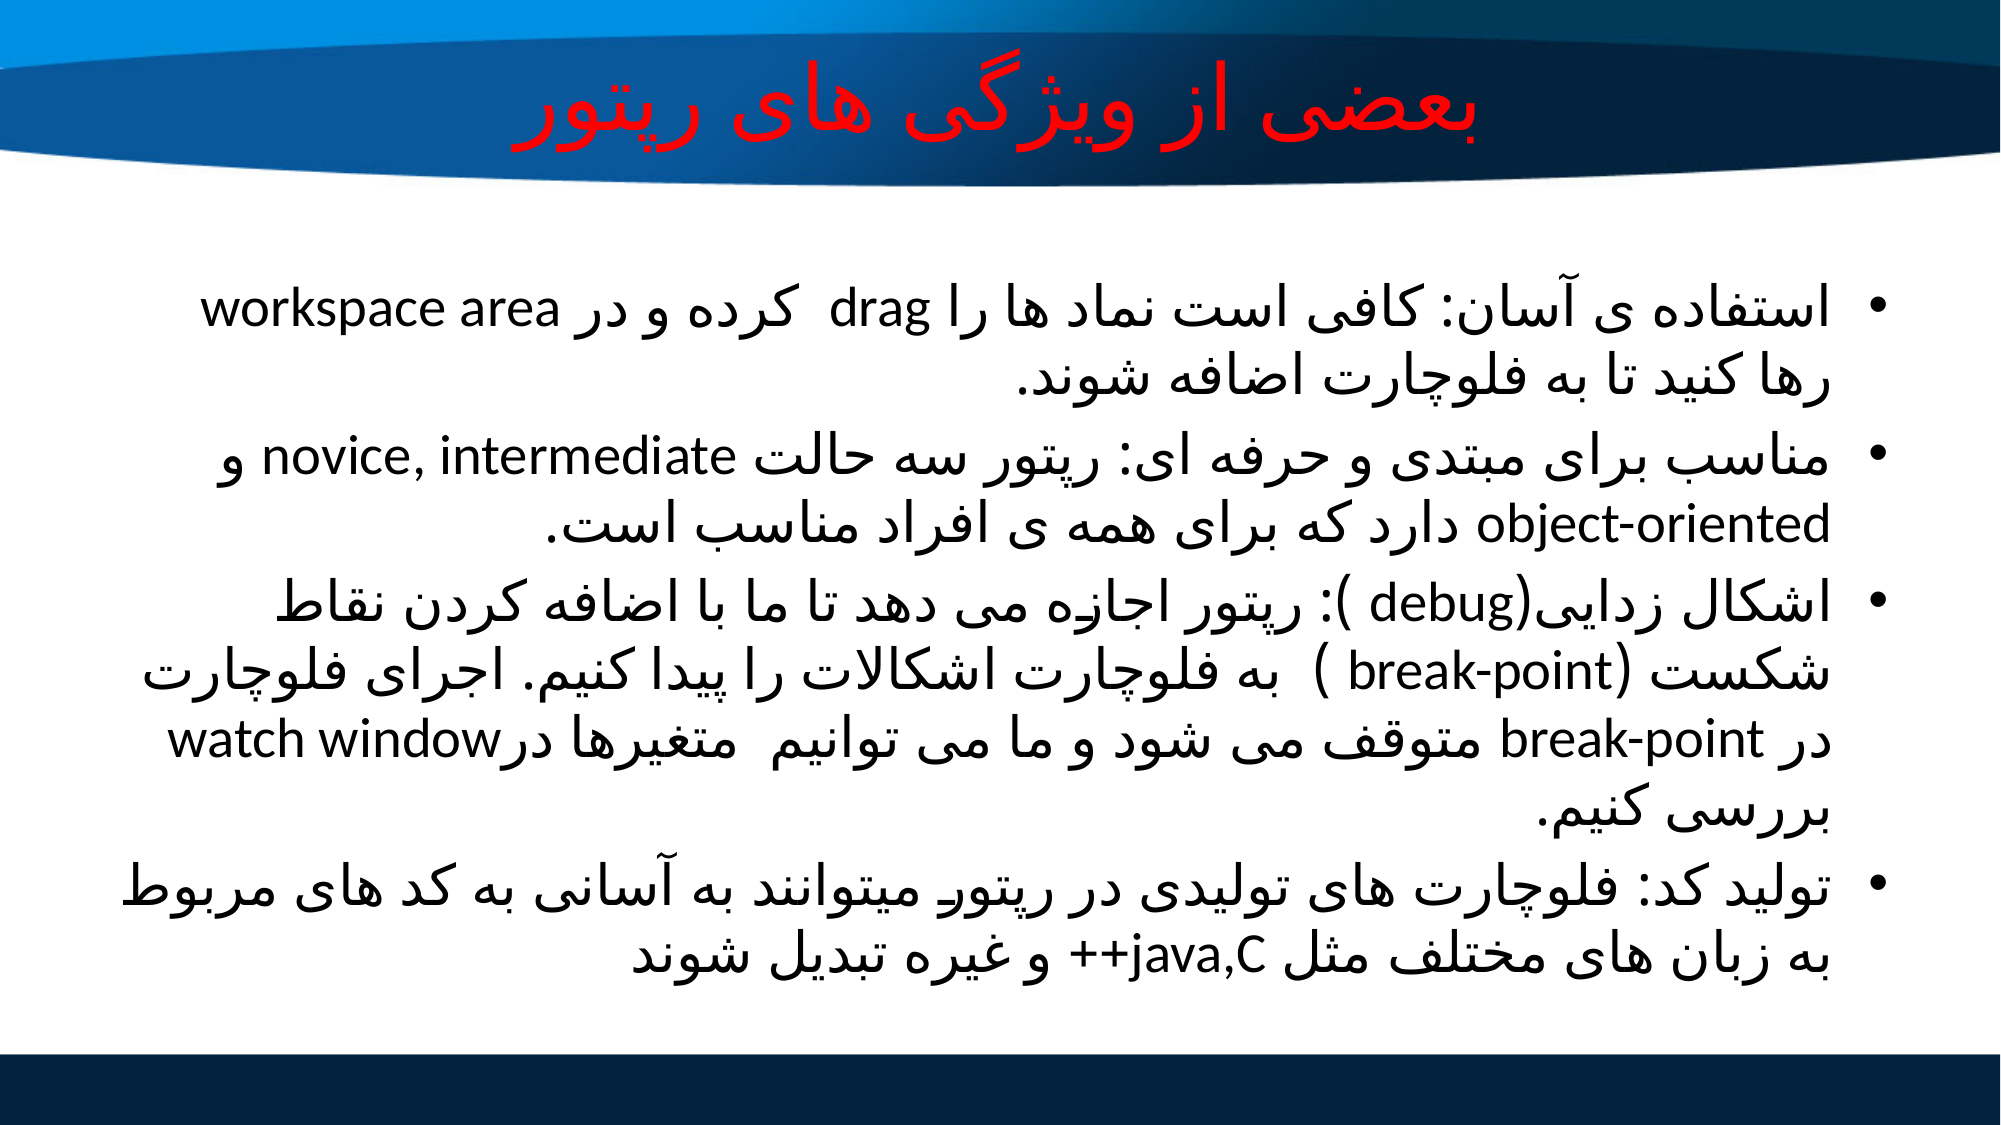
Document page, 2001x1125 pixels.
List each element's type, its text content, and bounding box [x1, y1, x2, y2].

list استفاده ی آسان: کافی است نماد ها را drag کرده و در workspace area رها کنید تا به فلوچارت اضافه شوند. مناسب برای مبتدی و حرفه ای: رپتور سه حالت novice, intermediate و object-oriented دارد که برای همه ی افراد مناسب است. اشکال زدایی(debug ): رپتور اجازه می دهد تا ما با اضافه کردن نقاط شکست (break-point ) به فلوچارت اشکالات را پیدا کنیم. اجرای فلوچارت در break-point متوقف می شود و ما می توانیم متغیرها درwatch window بررسی کنیم. تولید کد: فلوچارت های تولیدی در رپتور میتوانند به آسانی به کد های مربوط به زبان های مختلف مثل java,C++ و غیره تبدیل شوند [99, 262, 1900, 1005]
picture [0, 0, 2001, 1125]
title بعضی از ویژگی های رپتور [99, 0, 1900, 188]
